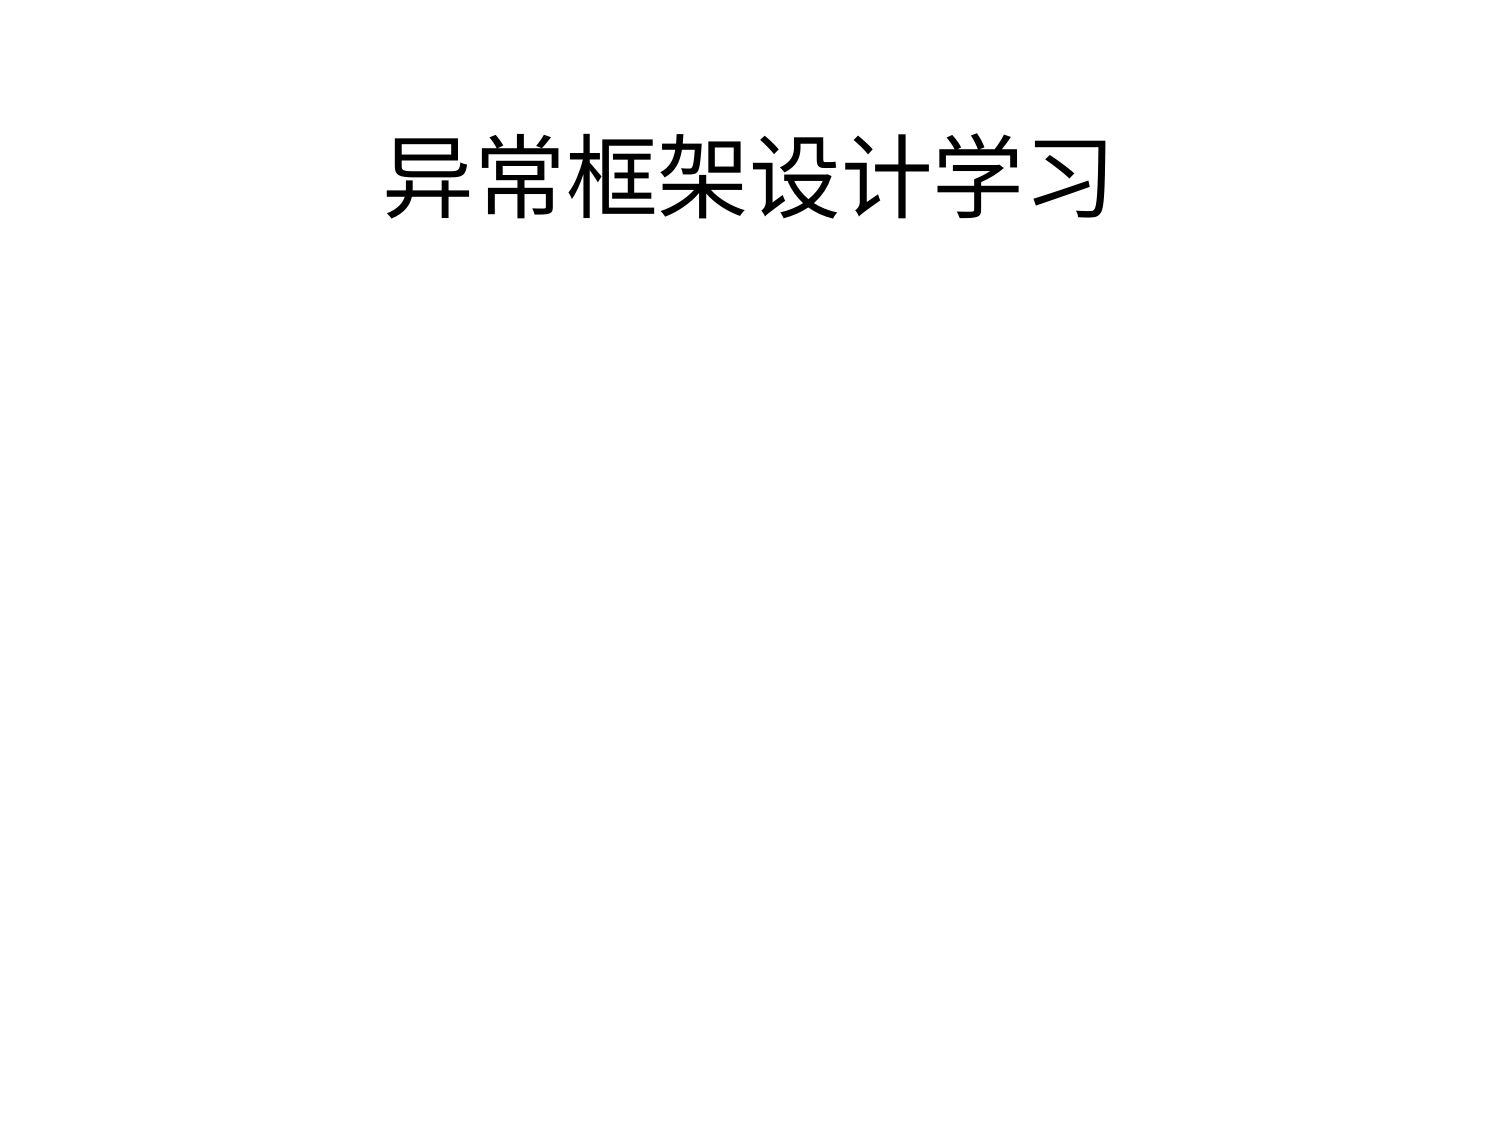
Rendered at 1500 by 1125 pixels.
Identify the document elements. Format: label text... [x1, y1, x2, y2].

title 异常框架设计学习 [112, 54, 1388, 296]
